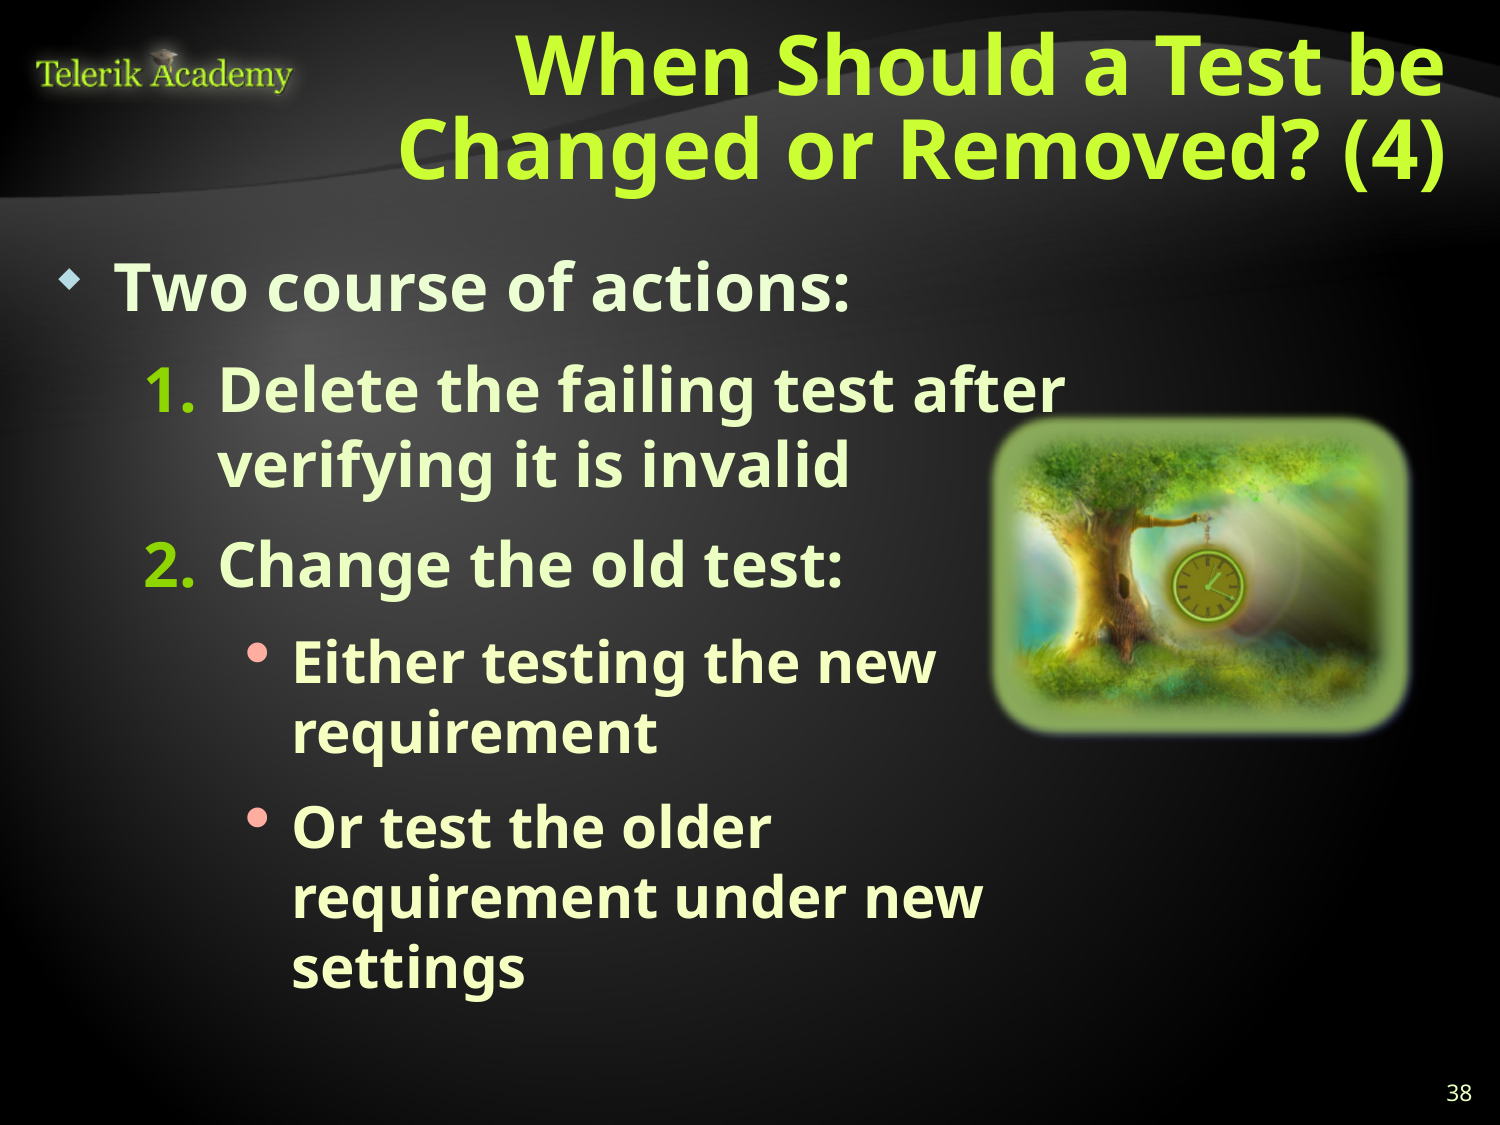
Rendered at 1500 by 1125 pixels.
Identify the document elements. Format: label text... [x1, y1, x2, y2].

slide_number 38 [1412, 1074, 1488, 1113]
picture [0, 0, 1500, 1125]
list Two course of actions: Delete the failing test after verifying it is invalid Change the old test: Either testing the new requirement Or test the older requirement under new settings [41, 237, 1125, 1058]
title When Should a Test be Changed or Removed? (4) [300, 37, 1463, 188]
